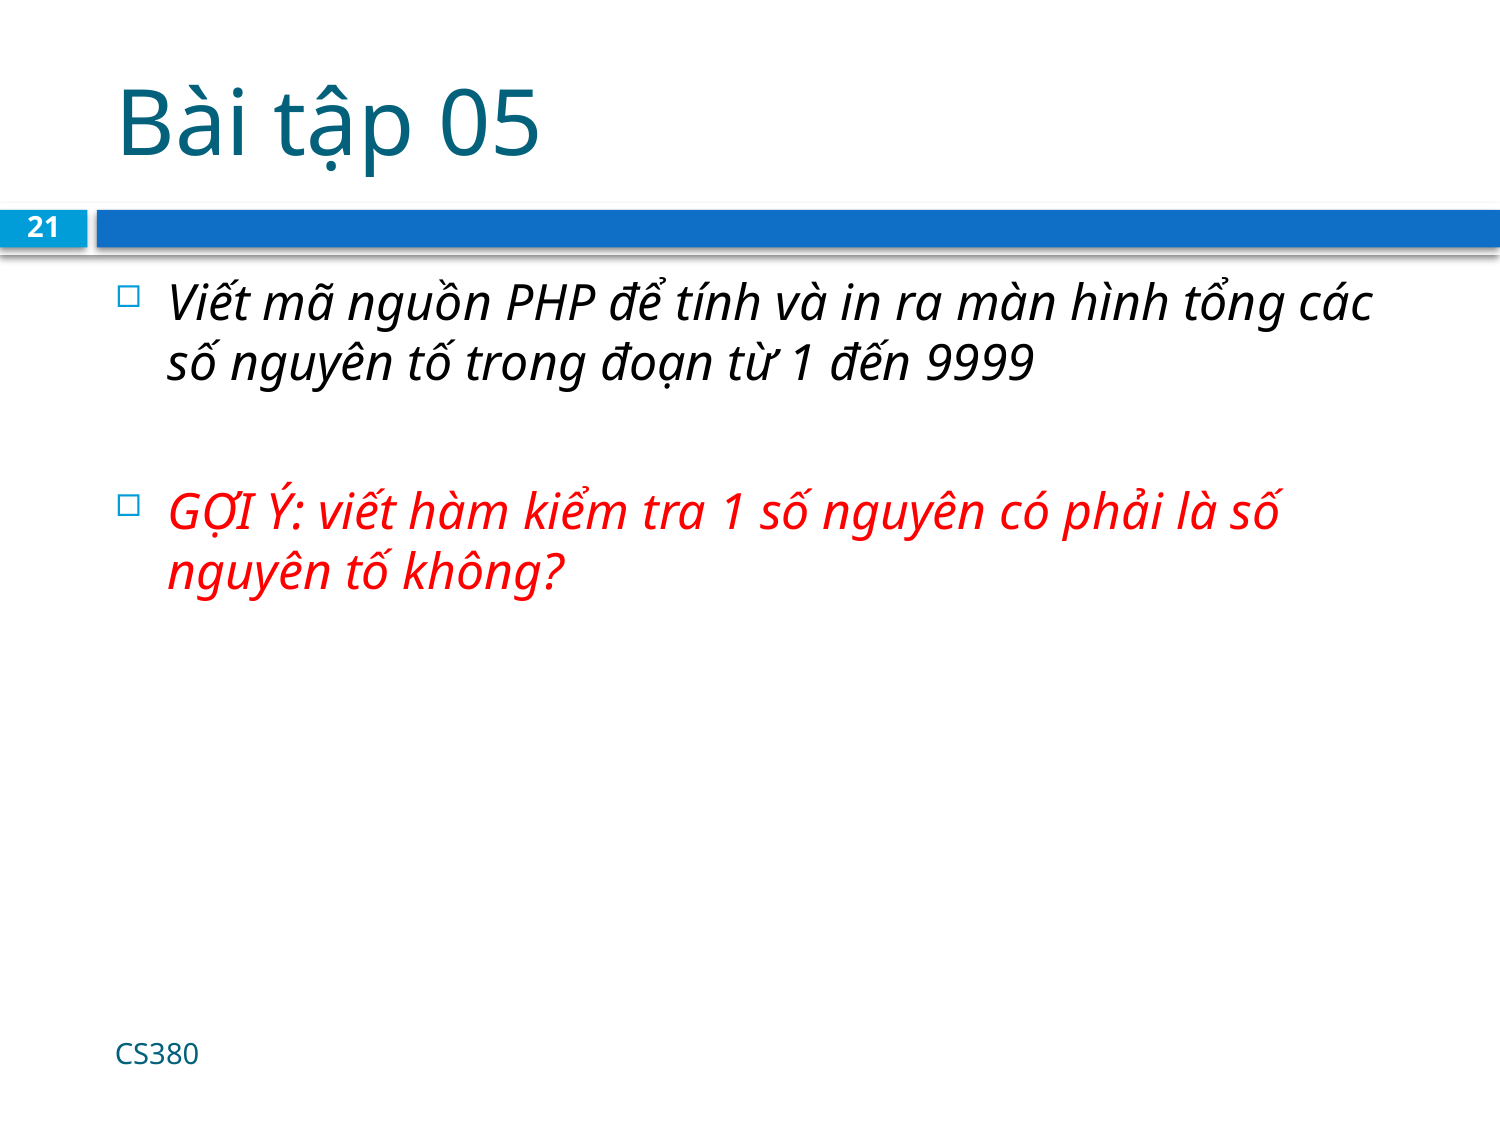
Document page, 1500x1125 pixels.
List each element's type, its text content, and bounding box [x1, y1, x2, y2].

title Bài tập 05 [100, 37, 1439, 201]
list Viết mã nguồn PHP để tính và in ra màn hình tổng các số nguyên tố trong đoạn từ 1 đến 9999 GỢI Ý: viết hàm kiểm tra 1 số nguyên có phải là số nguyên tố không? [100, 262, 1439, 1001]
slide_number 21 [0, 208, 88, 249]
footer CS380 [99, 1025, 990, 1085]
